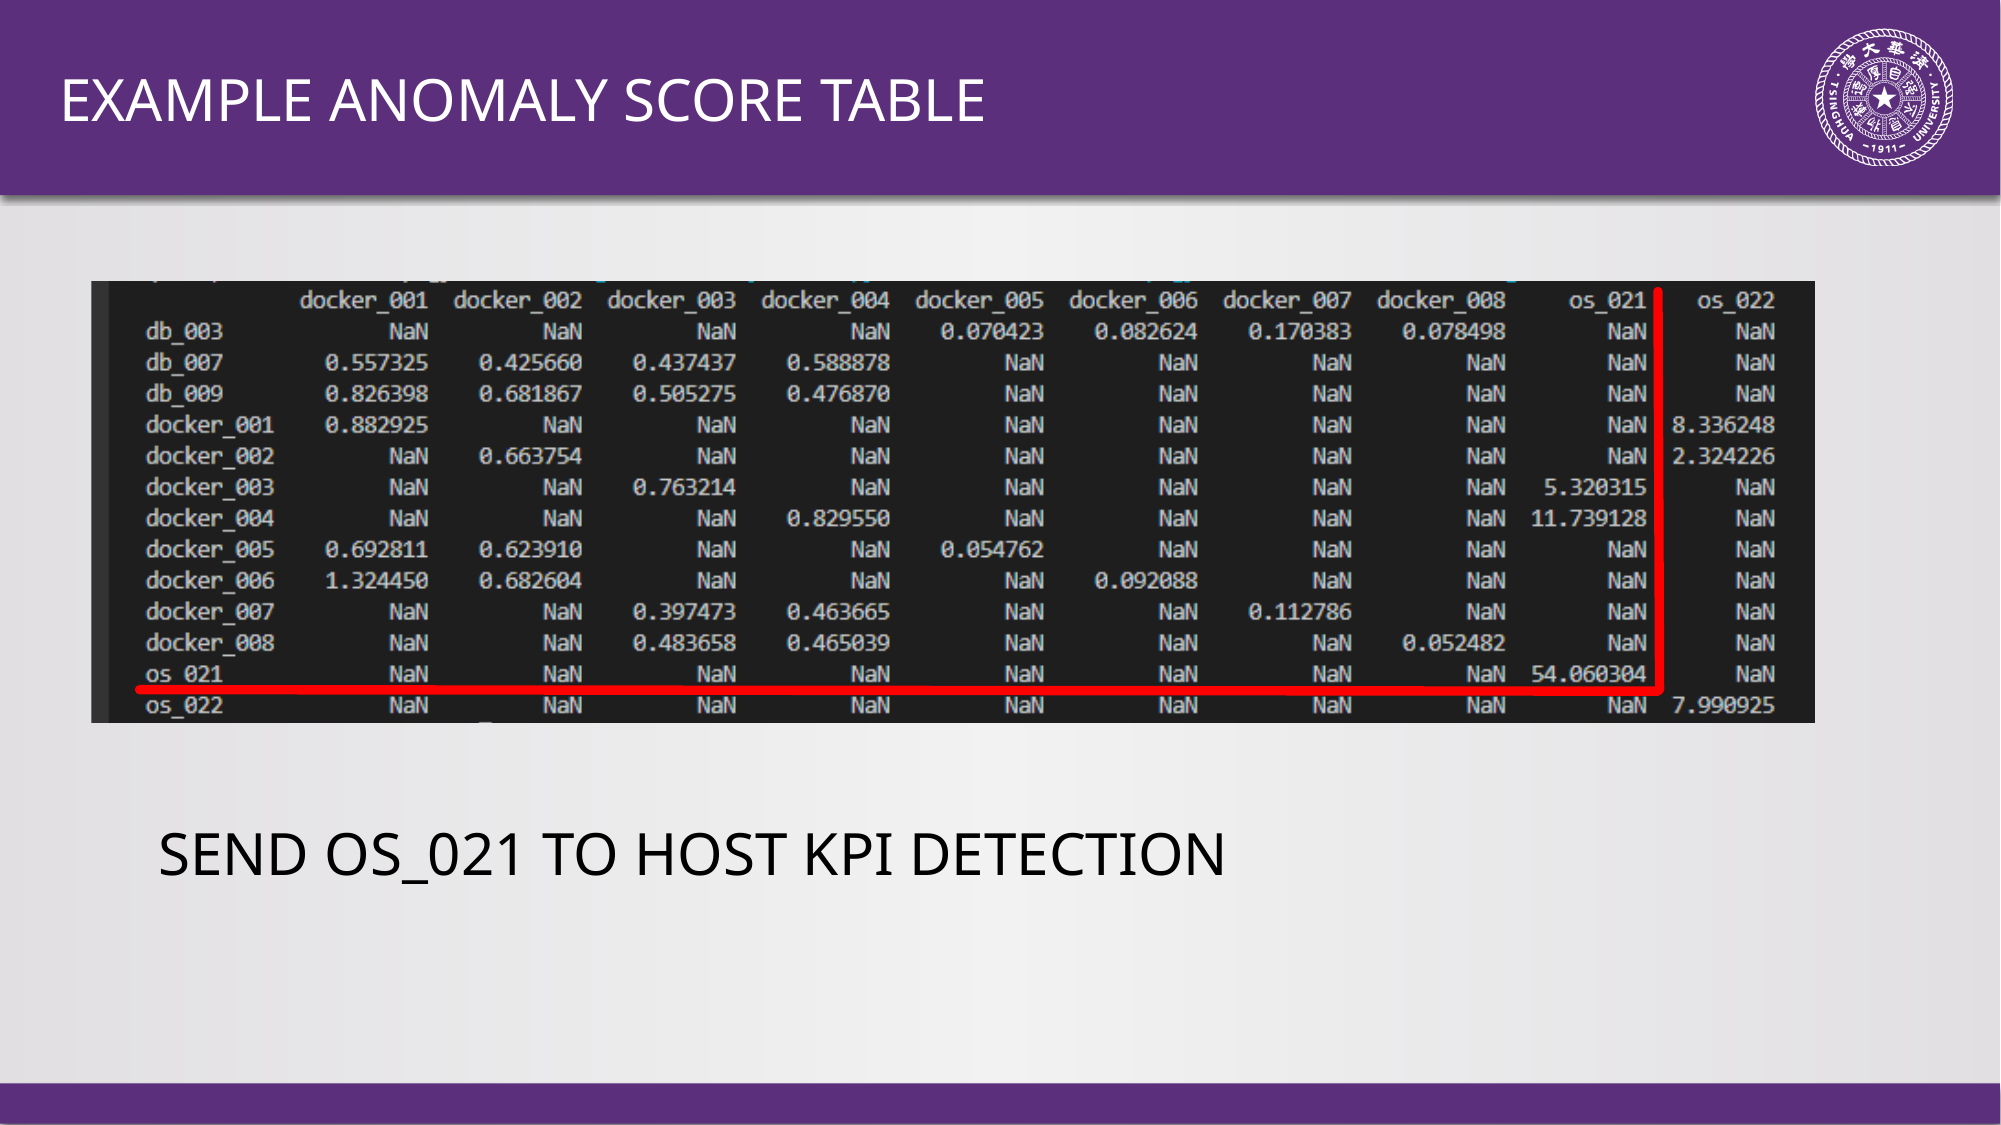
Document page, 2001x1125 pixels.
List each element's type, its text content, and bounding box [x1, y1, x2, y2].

title Example Anomaly score table [44, 14, 1816, 181]
text_box Send os_021 to host KPI detection [143, 769, 1915, 936]
picture [90, 280, 1816, 723]
